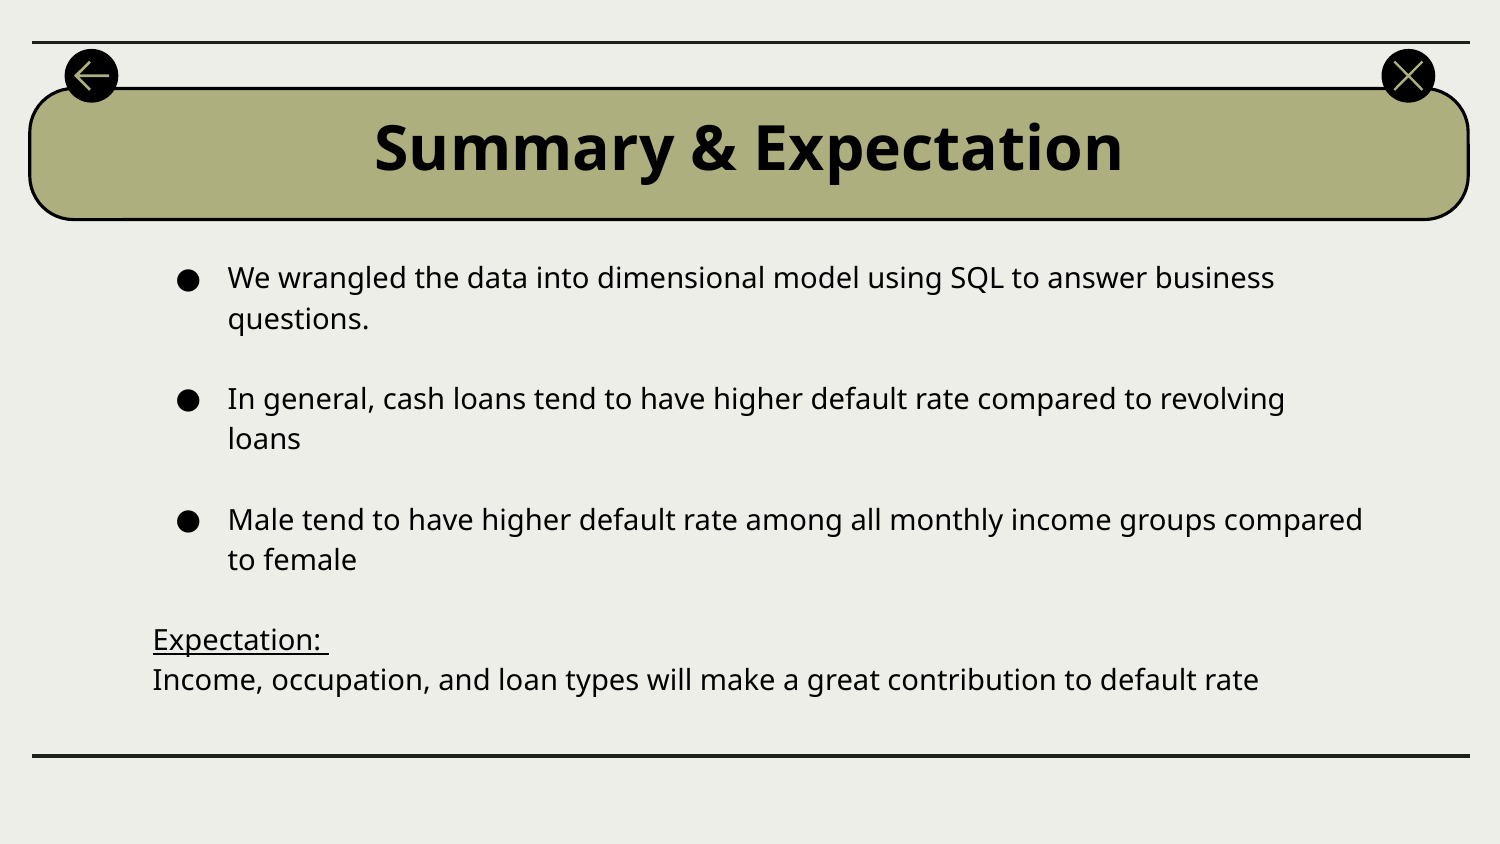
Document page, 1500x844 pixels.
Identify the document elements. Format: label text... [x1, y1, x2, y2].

list We wrangled the data into dimensional model using SQL to answer business questions. In general, cash loans tend to have higher default rate compared to revolving loans Male tend to have higher default rate among all monthly income groups compared to female Expectation: Income, occupation, and loan types will make a great contribution to default rate [137, 239, 1382, 726]
title Summary & Expectation [116, 102, 1383, 197]
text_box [1381, 48, 1436, 103]
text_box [64, 48, 119, 103]
